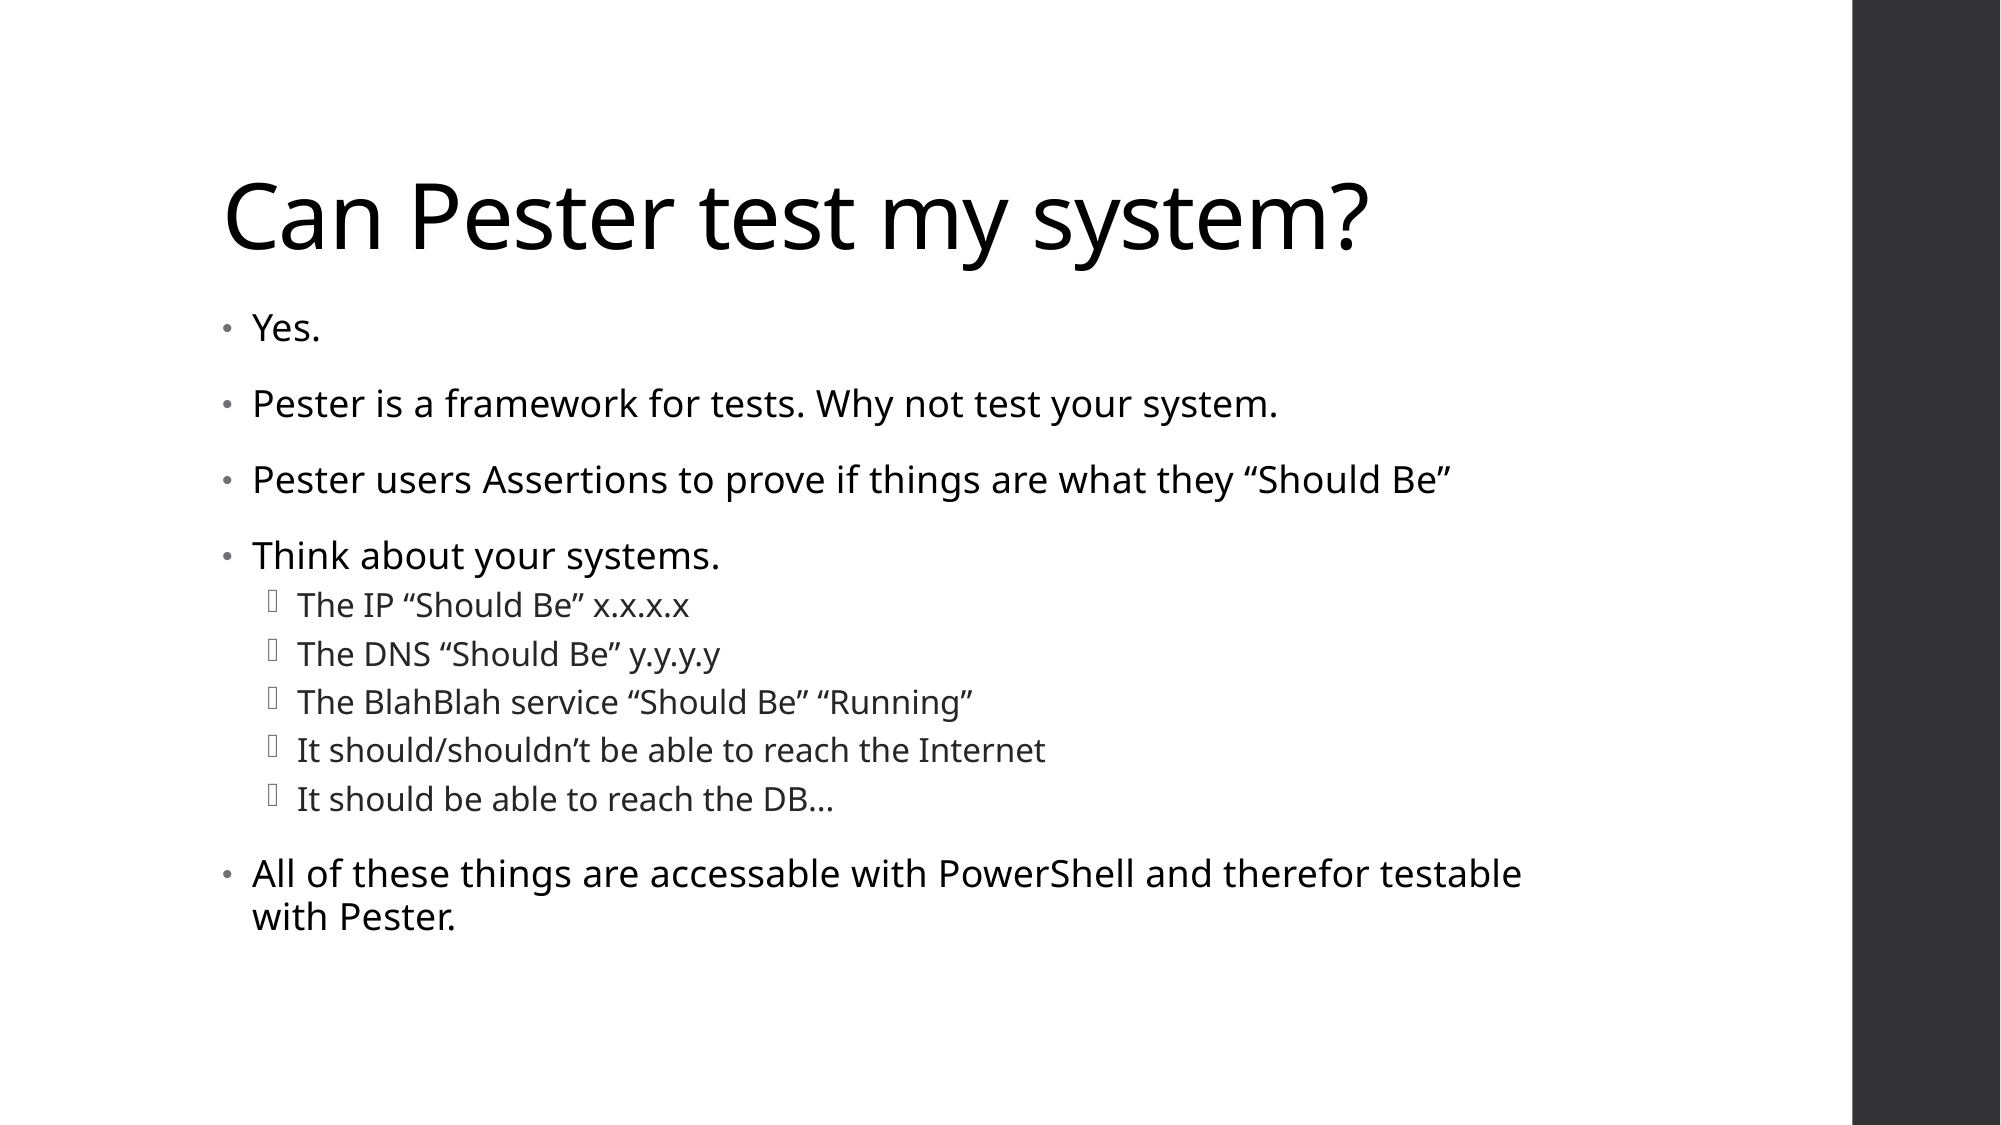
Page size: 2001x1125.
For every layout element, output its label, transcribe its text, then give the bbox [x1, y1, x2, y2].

list Yes. Pester is a framework for tests. Why not test your system. Pester users Assertions to prove if things are what they “Should Be” Think about your systems. The IP “Should Be” x.x.x.x The DNS “Should Be” y.y.y.y The BlahBlah service “Should Be” “Running” It should/shouldn’t be able to reach the Internet It should be able to reach the DB… All of these things are accessable with PowerShell and therefor testable with Pester. [206, 299, 1617, 1014]
title Can Pester test my system? [206, 60, 1797, 278]
